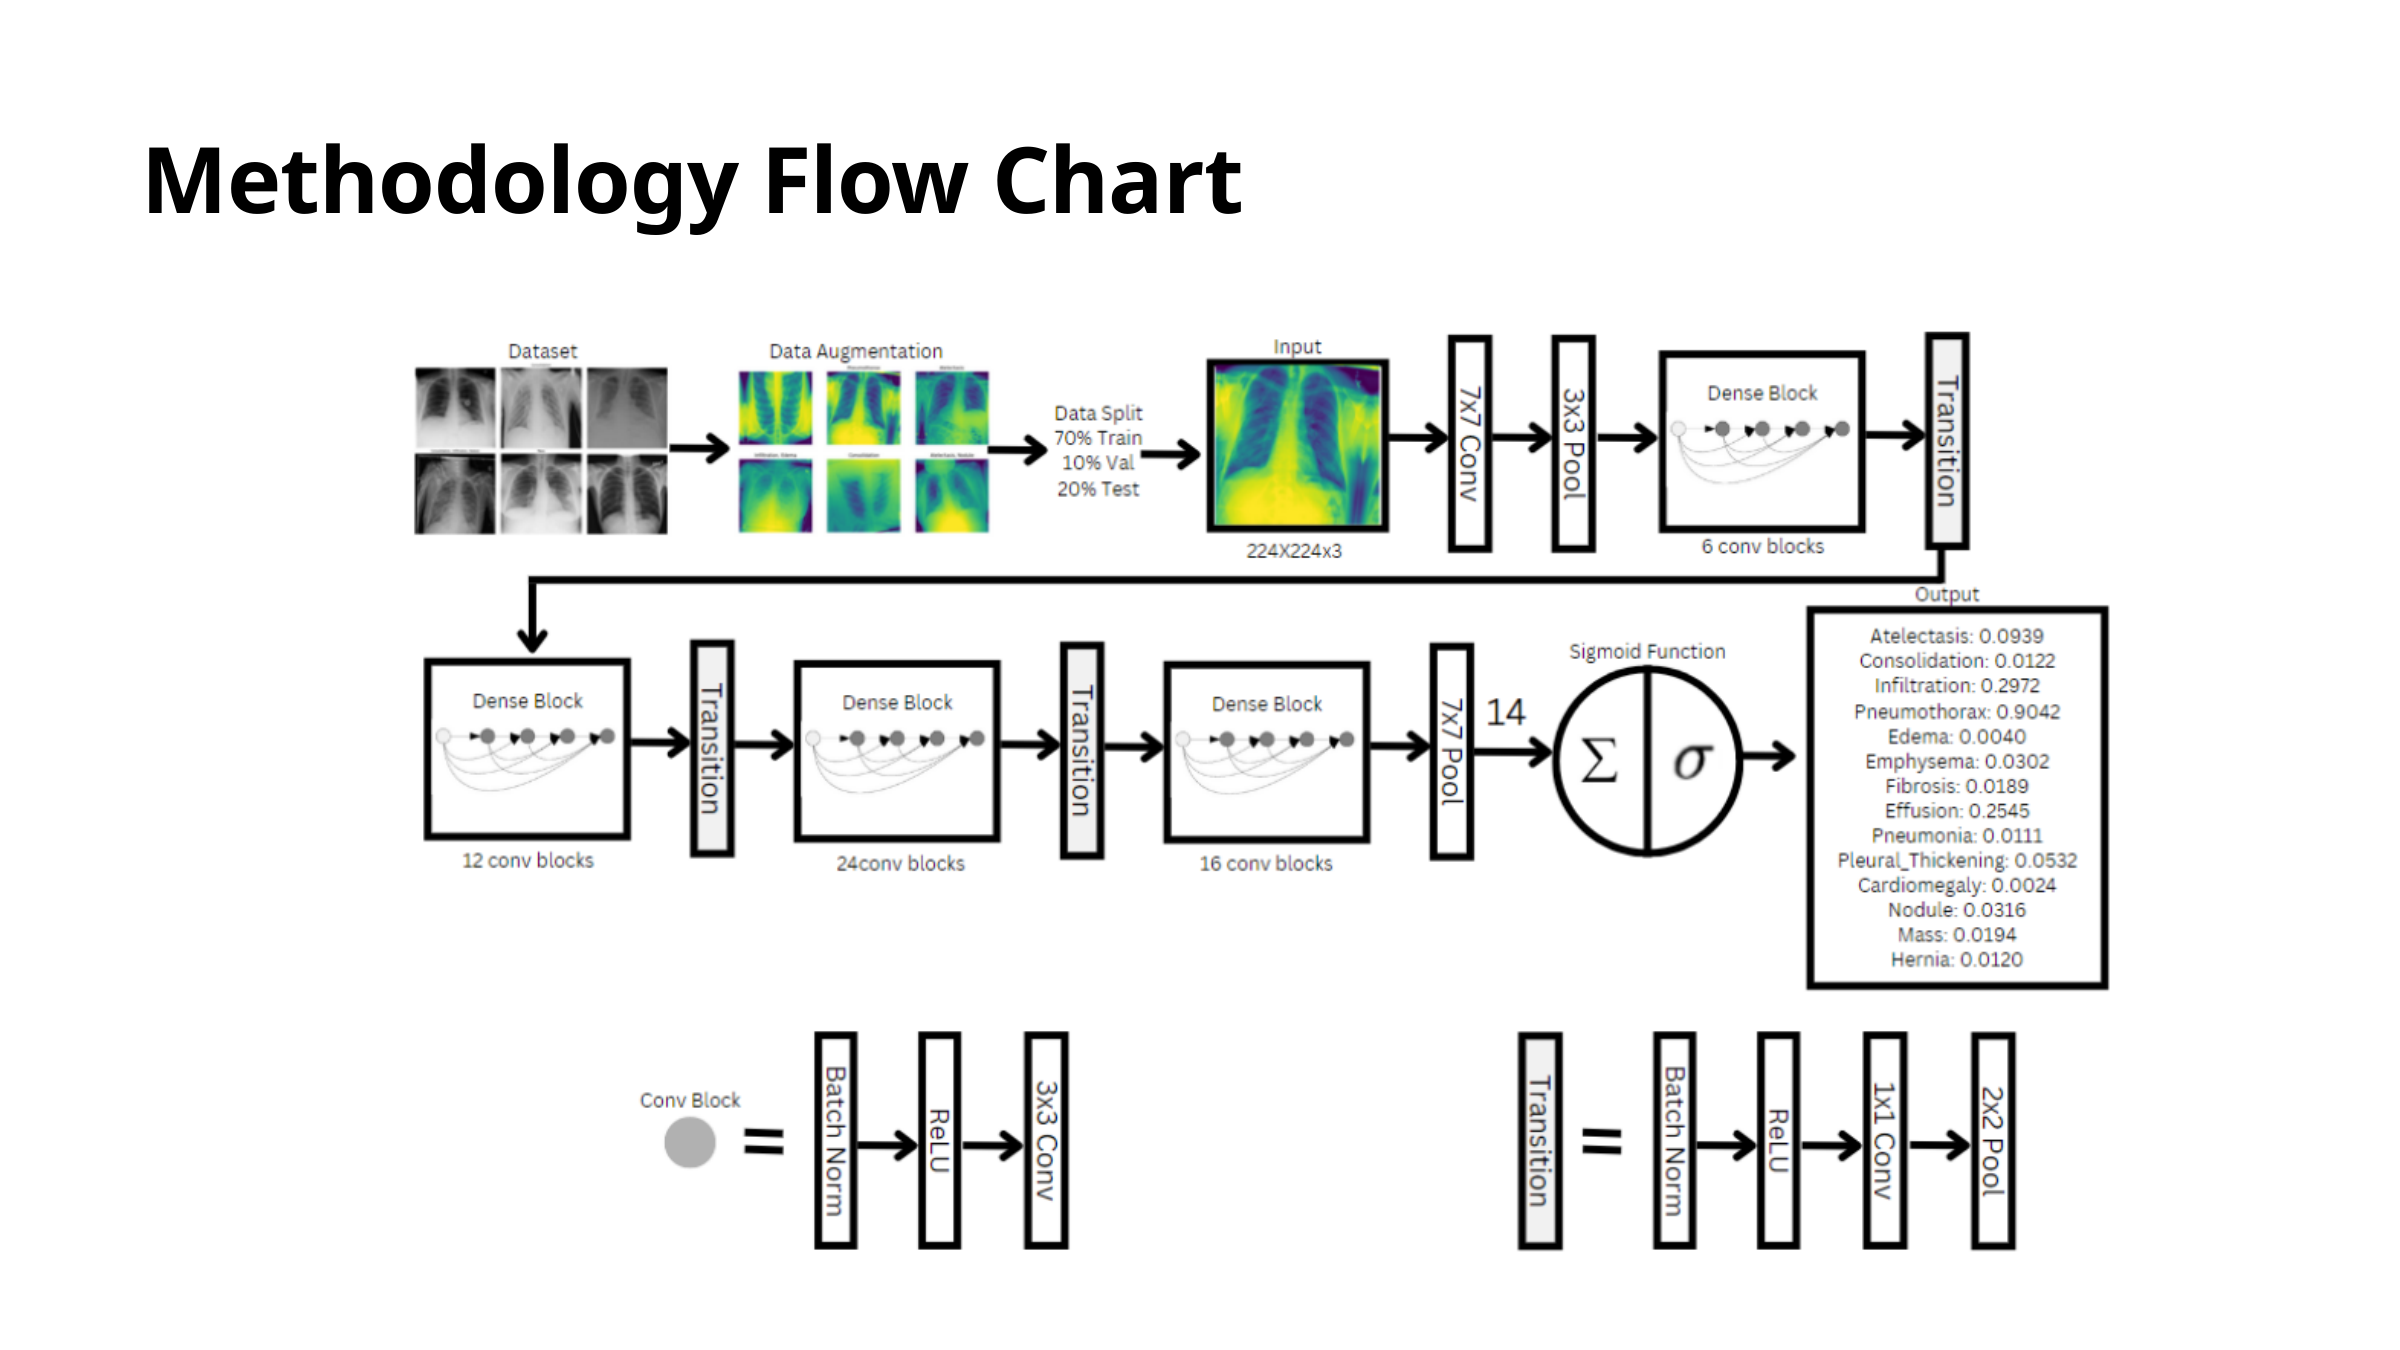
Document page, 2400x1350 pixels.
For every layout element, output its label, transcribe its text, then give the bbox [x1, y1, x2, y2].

text_box Methodology Flow Chart [141, 116, 1062, 232]
picture [306, 274, 2194, 1256]
